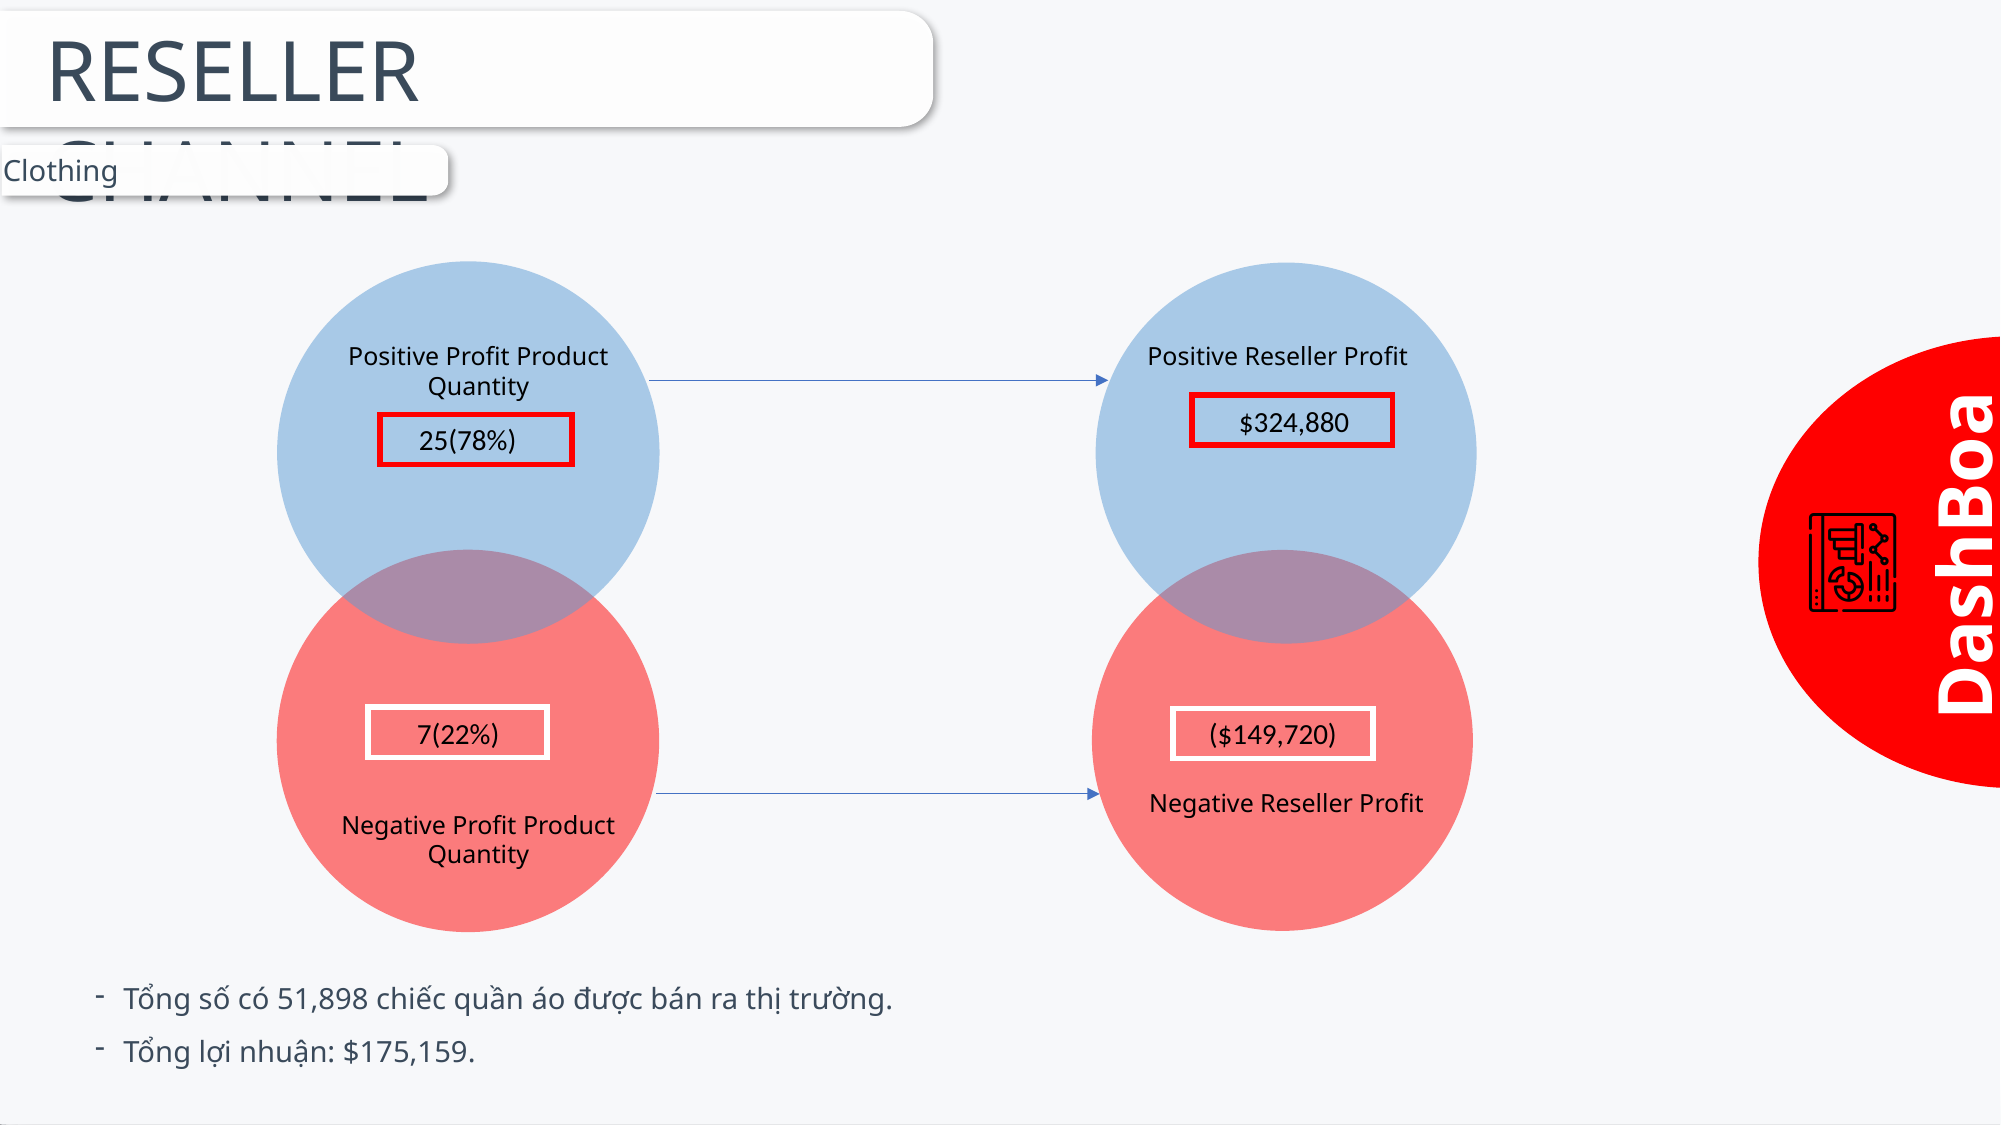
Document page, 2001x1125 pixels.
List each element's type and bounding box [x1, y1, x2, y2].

text_box [960, 213, 1647, 980]
text_box [0, 0, 2000, 1125]
text_box [141, 213, 831, 980]
